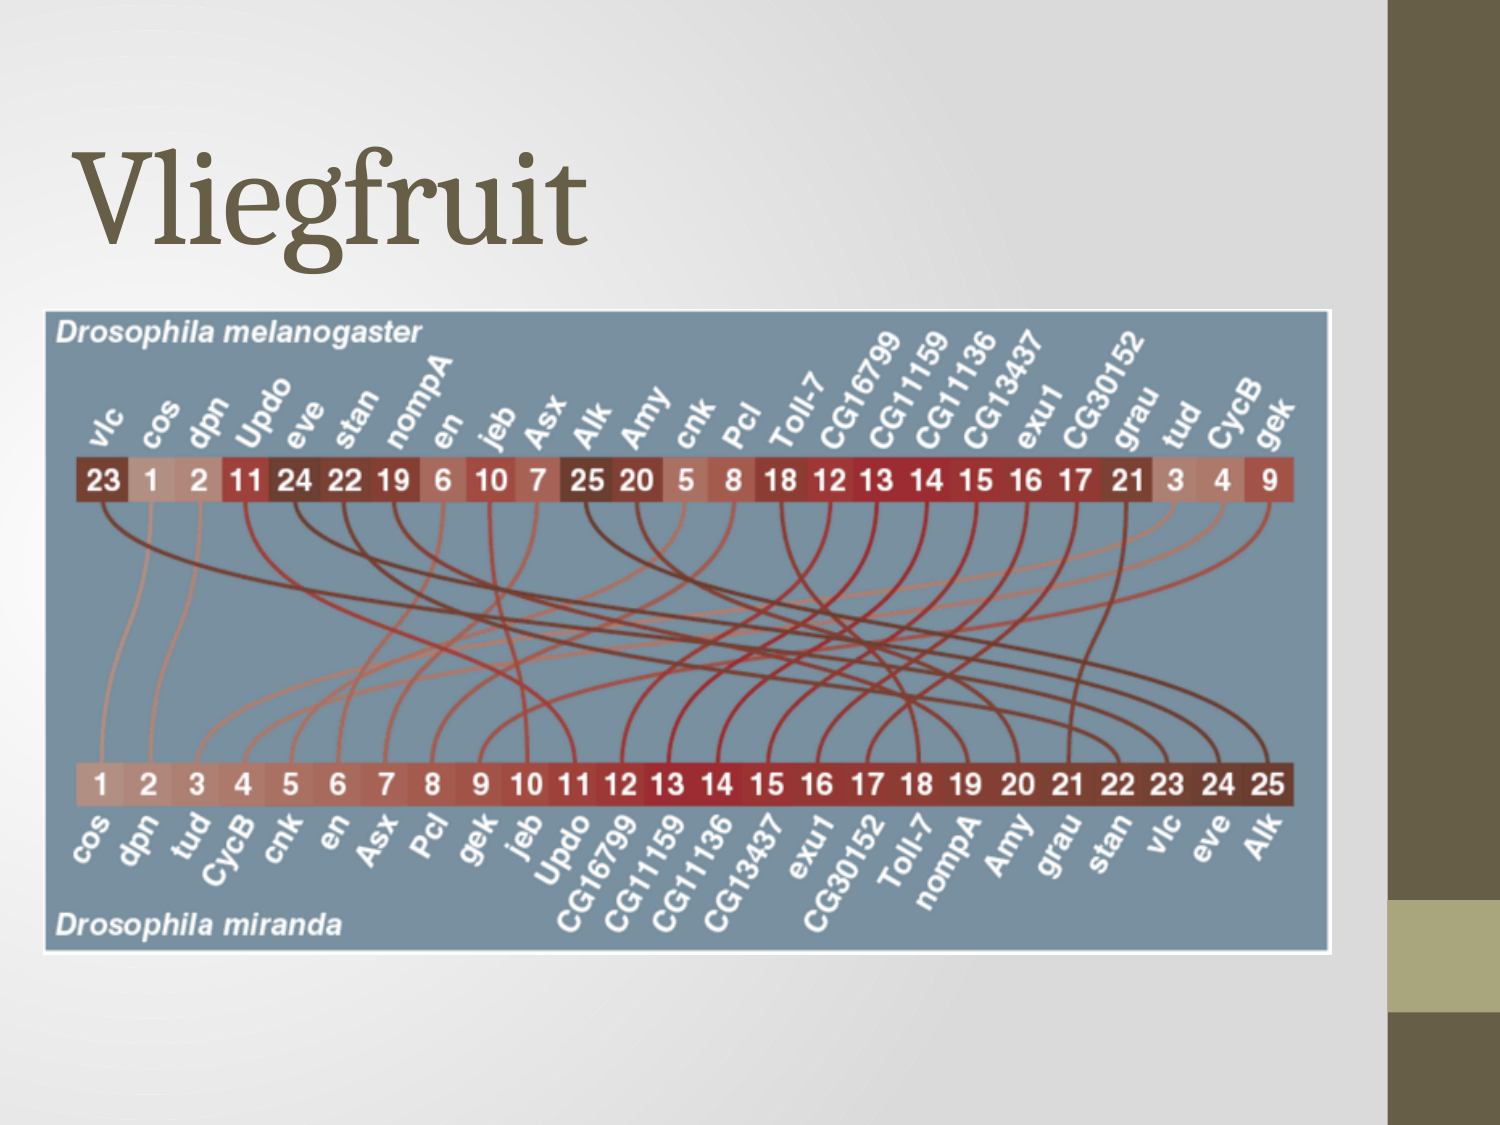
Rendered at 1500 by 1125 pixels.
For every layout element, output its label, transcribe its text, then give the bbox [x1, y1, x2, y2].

picture [42, 308, 1333, 956]
title Vliegfruit [56, 38, 1332, 280]
